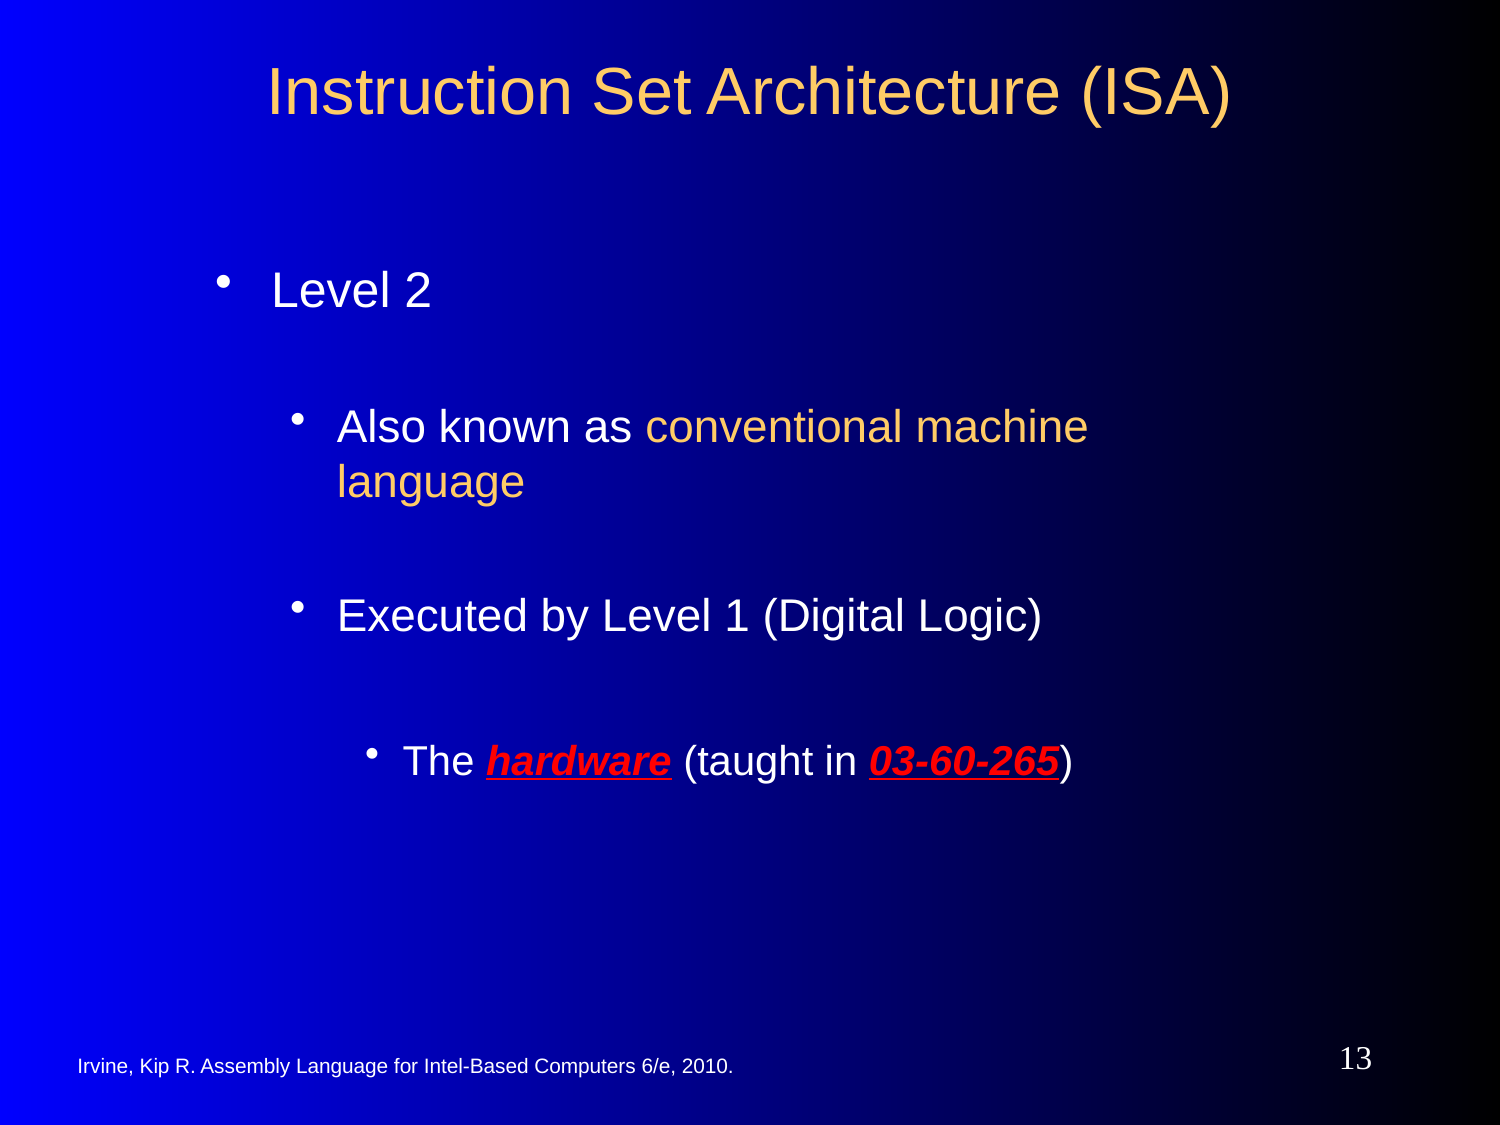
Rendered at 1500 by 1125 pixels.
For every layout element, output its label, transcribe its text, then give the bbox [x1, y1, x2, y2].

title Instruction Set Architecture (ISA) [112, 37, 1388, 138]
list Level 2 Also known as conventional machine language Executed by Level 1 (Digital Logic) The hardware (taught in 03-60-265) [200, 249, 1263, 688]
footer Irvine, Kip R. Assembly Language for Intel-Based Computers 6/e, 2010. [62, 1040, 775, 1091]
slide_number 13 [1224, 1025, 1388, 1088]
